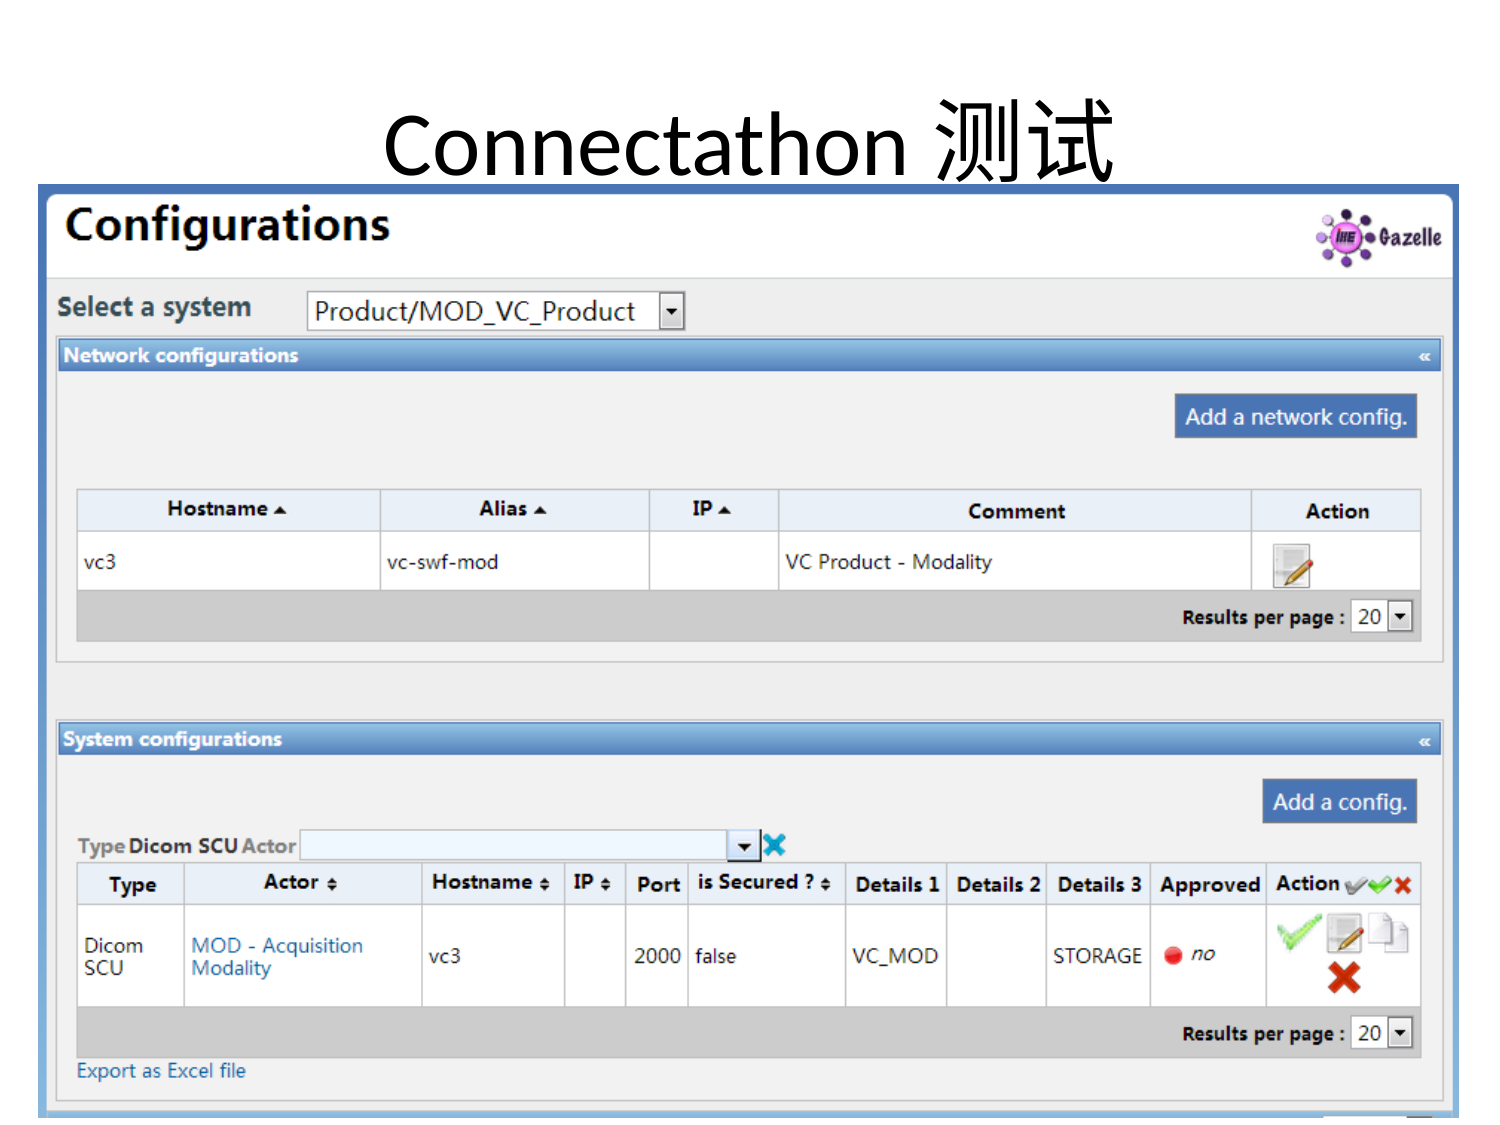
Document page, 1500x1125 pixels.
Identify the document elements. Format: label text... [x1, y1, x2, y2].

title Connectathon测试 [75, 45, 1425, 182]
picture [38, 184, 1459, 1118]
